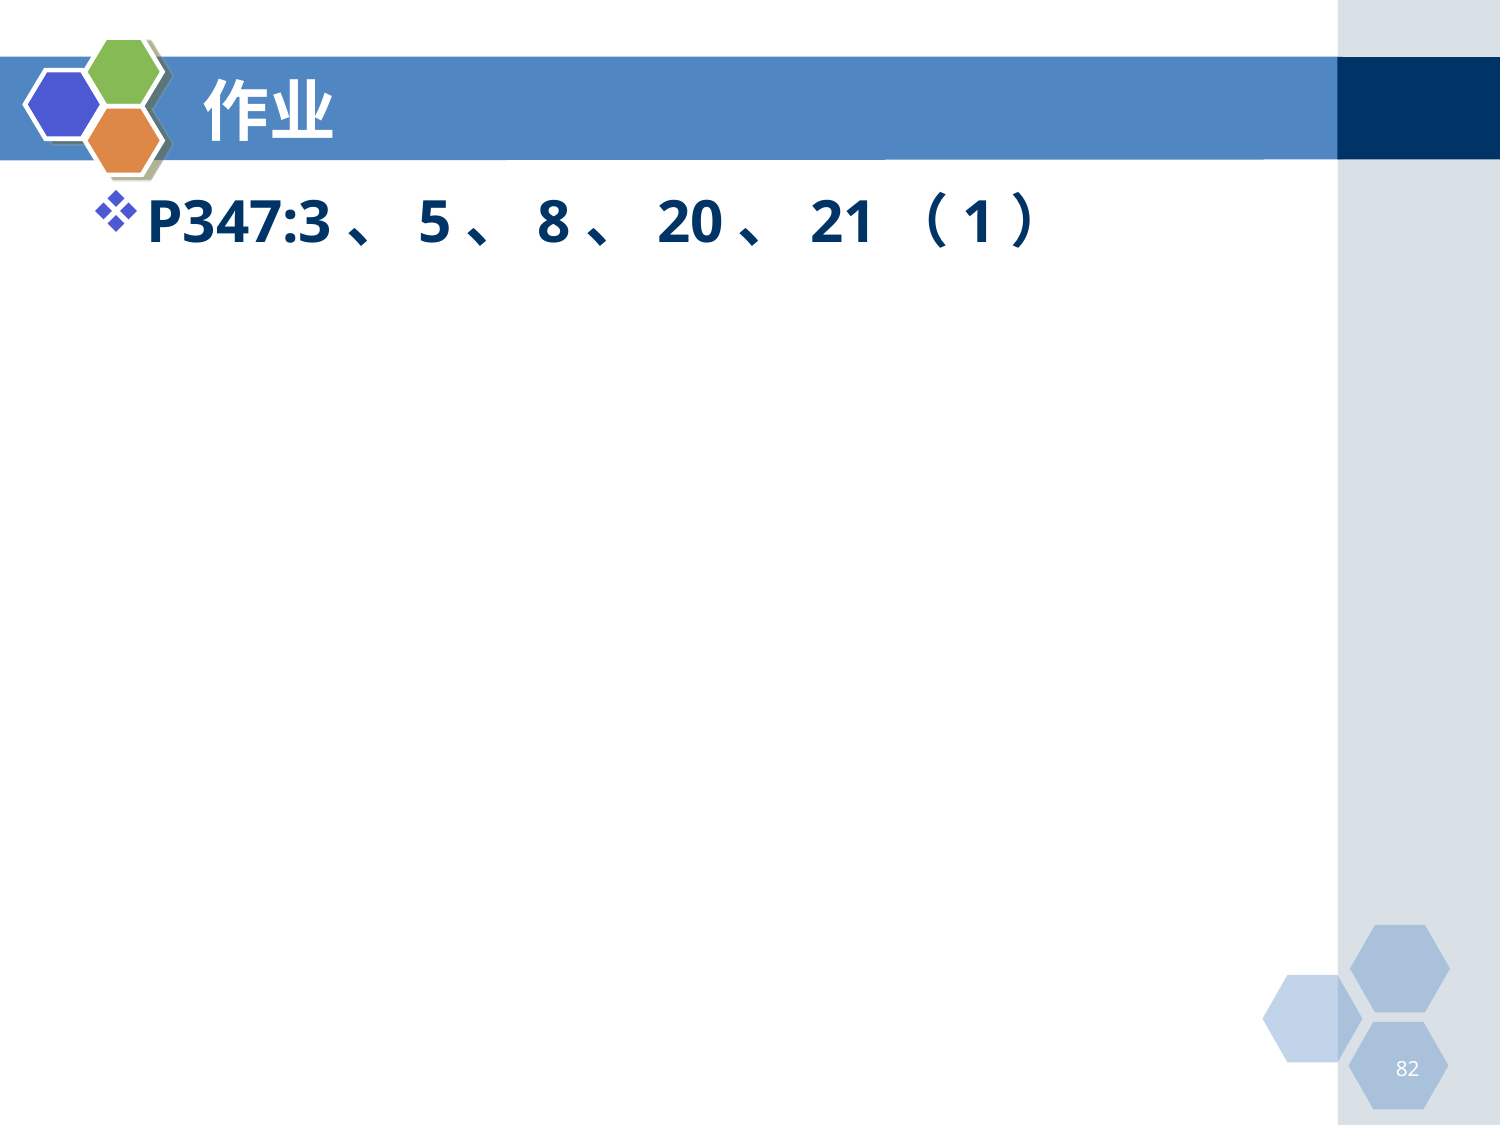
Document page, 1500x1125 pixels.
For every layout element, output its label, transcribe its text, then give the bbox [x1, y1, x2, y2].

slide_number 82 [1359, 1047, 1435, 1086]
title 作业 [187, 62, 1288, 155]
list P347:3、5、8、20、21（1） [75, 176, 1425, 1038]
